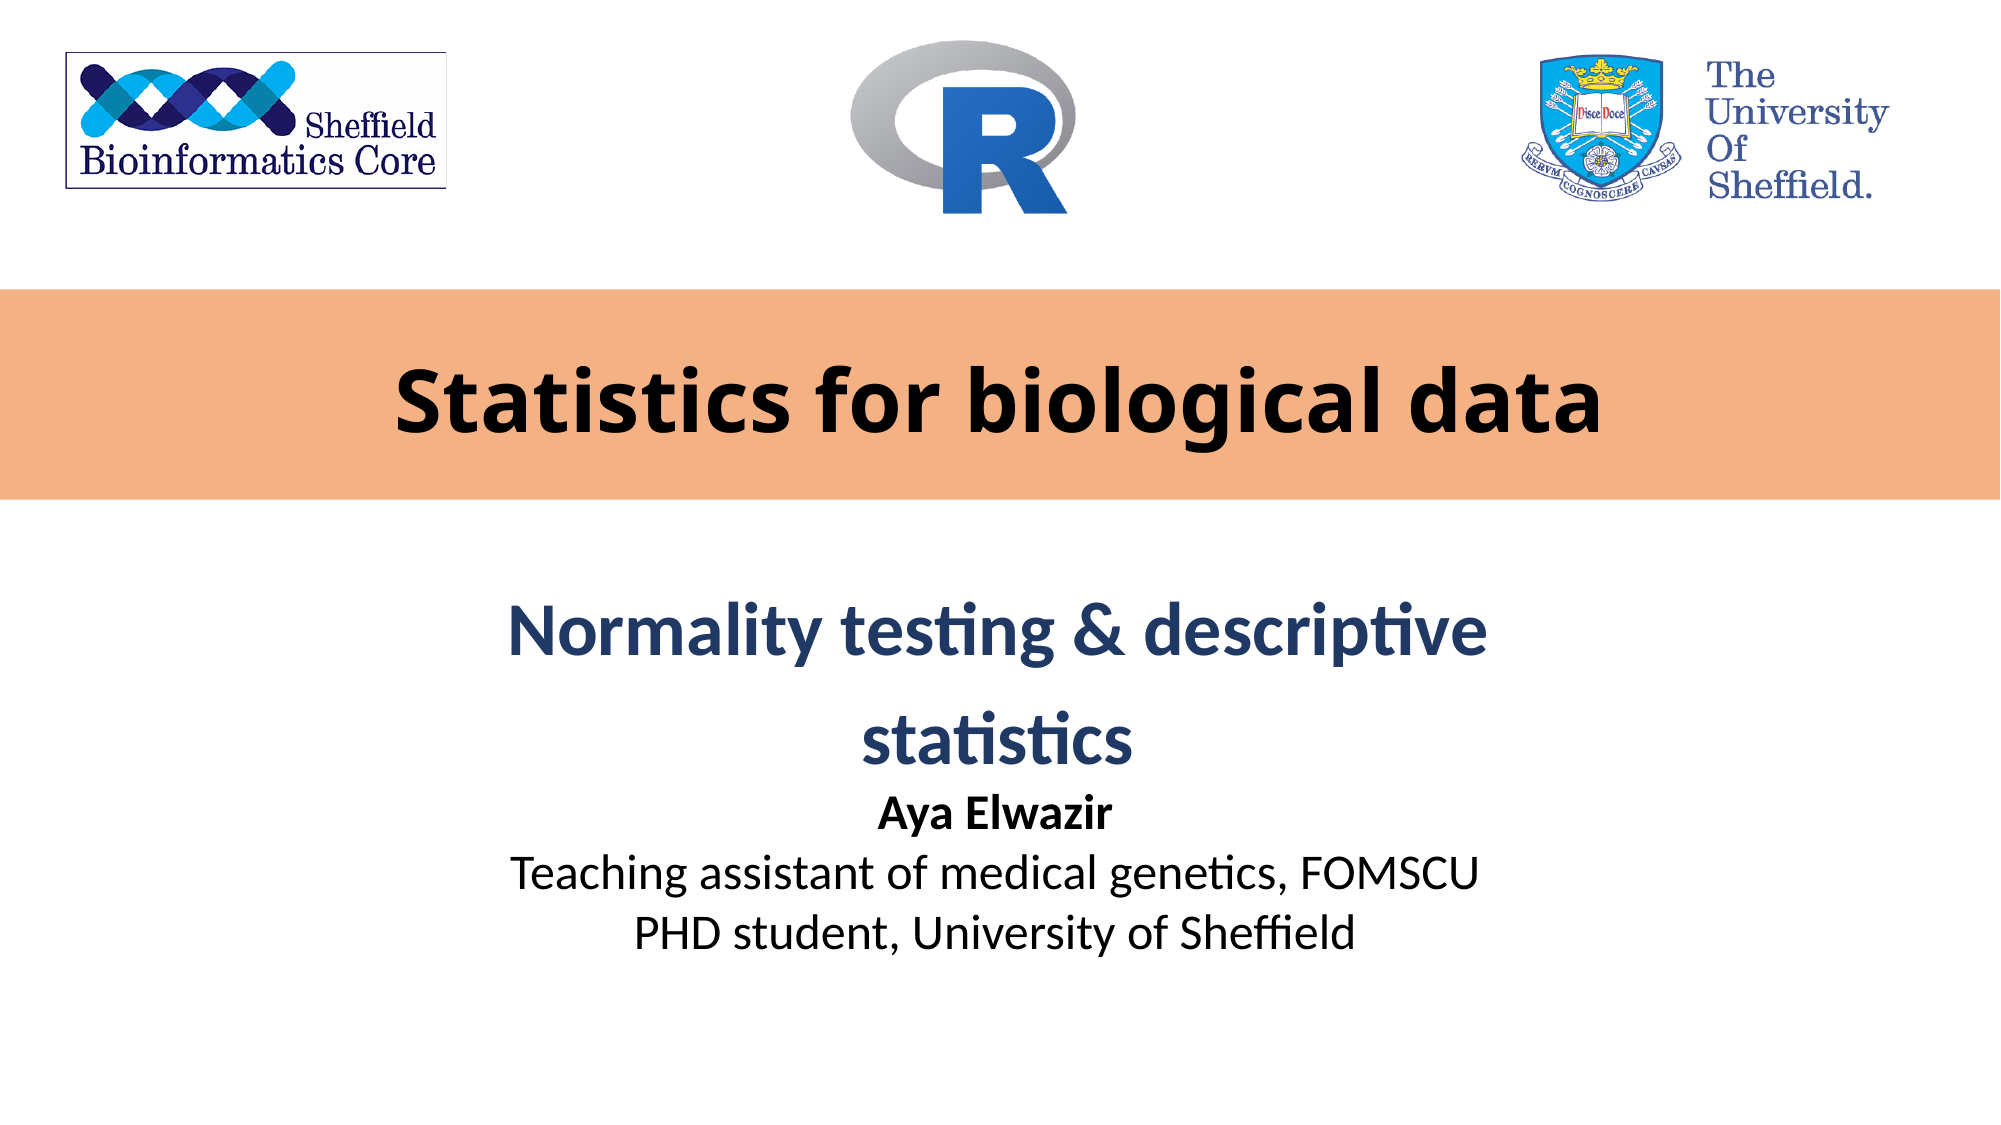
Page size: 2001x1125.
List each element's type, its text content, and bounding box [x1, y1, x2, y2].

title Statistics for biological data [362, 330, 1638, 459]
picture [65, 15, 447, 211]
picture [850, 39, 1076, 214]
subtitle Normality testing & descriptive statistics [420, 553, 1575, 788]
picture [1479, 21, 1968, 232]
text_box [0, 288, 2000, 501]
text_box Aya Elwazir Teaching assistant of medical genetics, FOMSCU PHD student, University of Sheffield [458, 772, 1533, 968]
